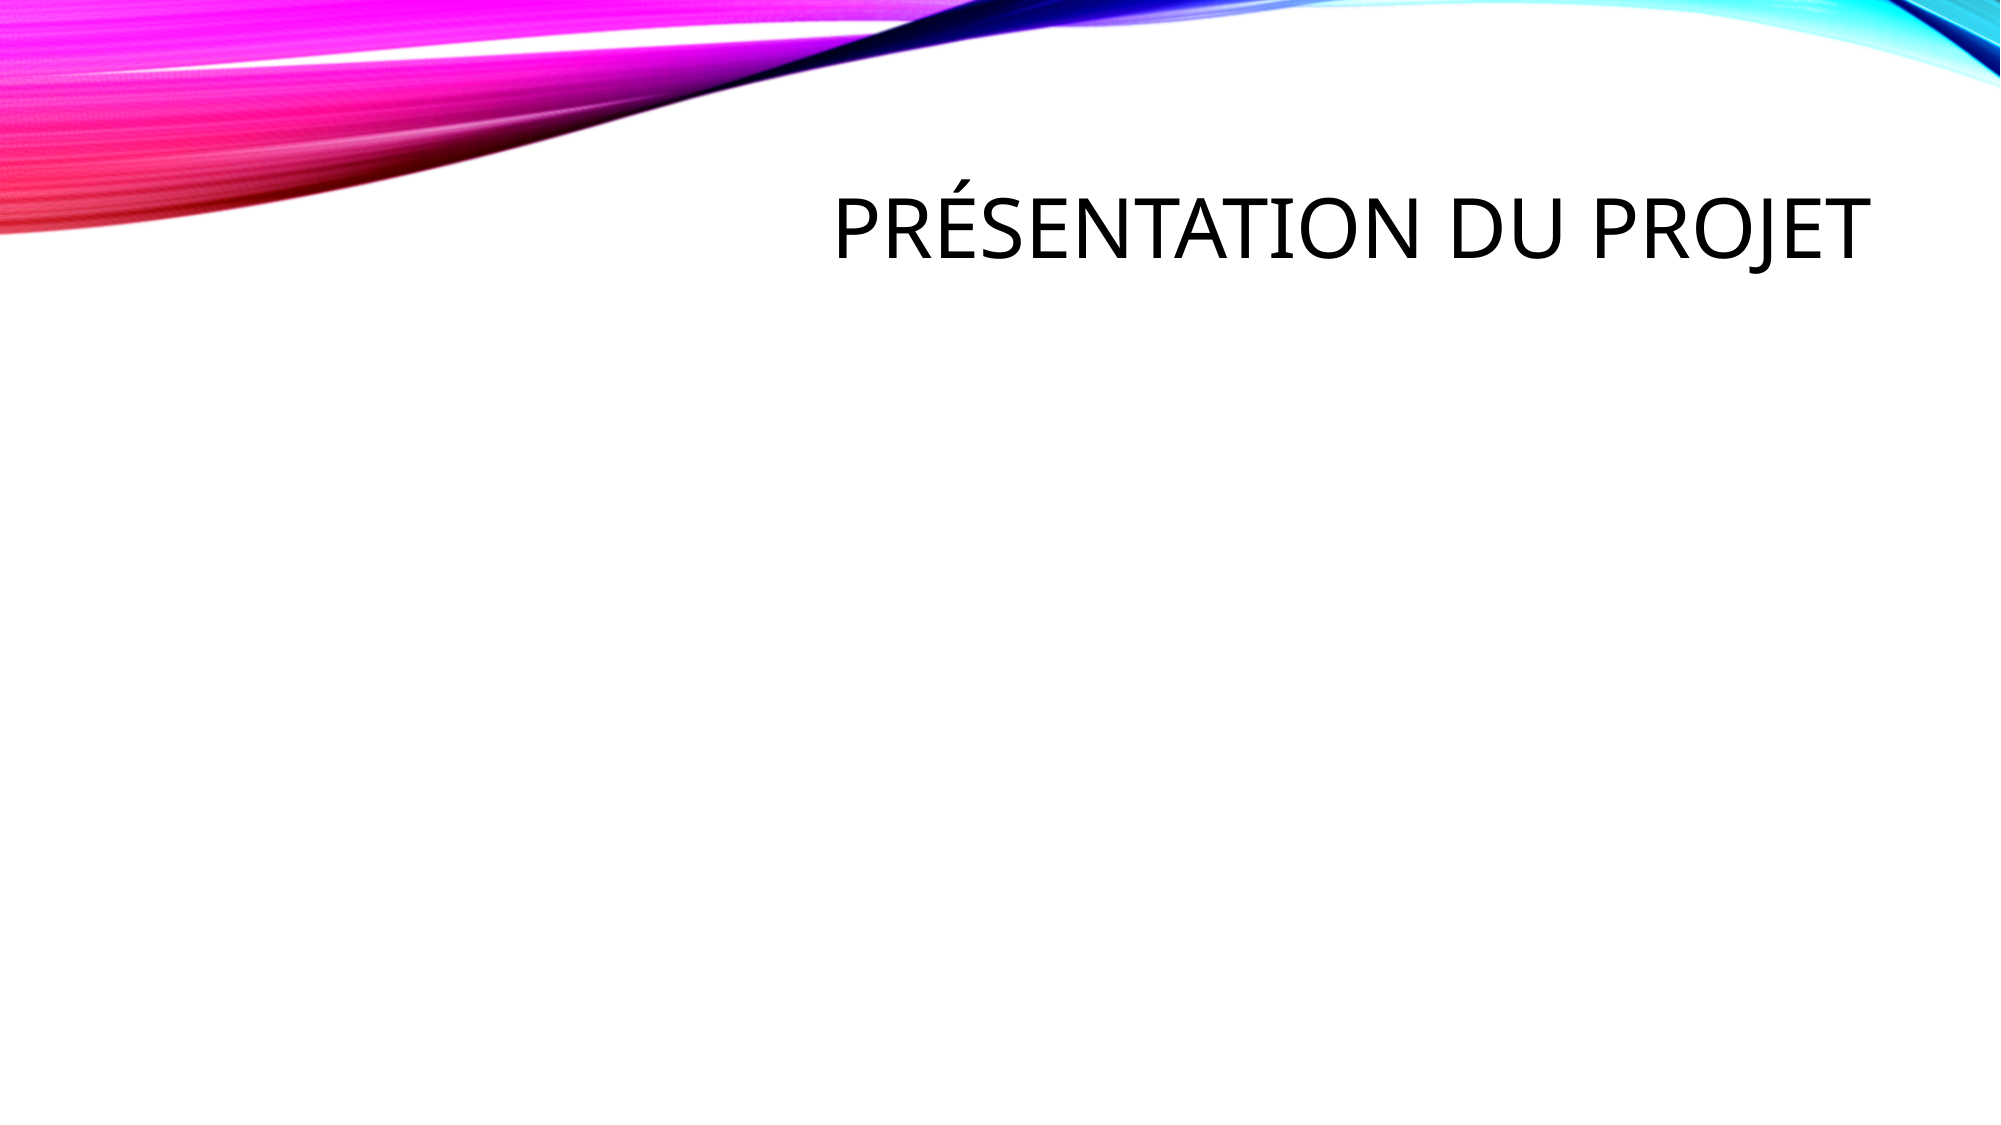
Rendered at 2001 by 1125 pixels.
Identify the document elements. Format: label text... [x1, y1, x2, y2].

picture [1890, 0, 2000, 75]
picture [0, 0, 2000, 237]
title Présentation du projet [474, 125, 1888, 338]
picture [1910, 0, 2000, 45]
